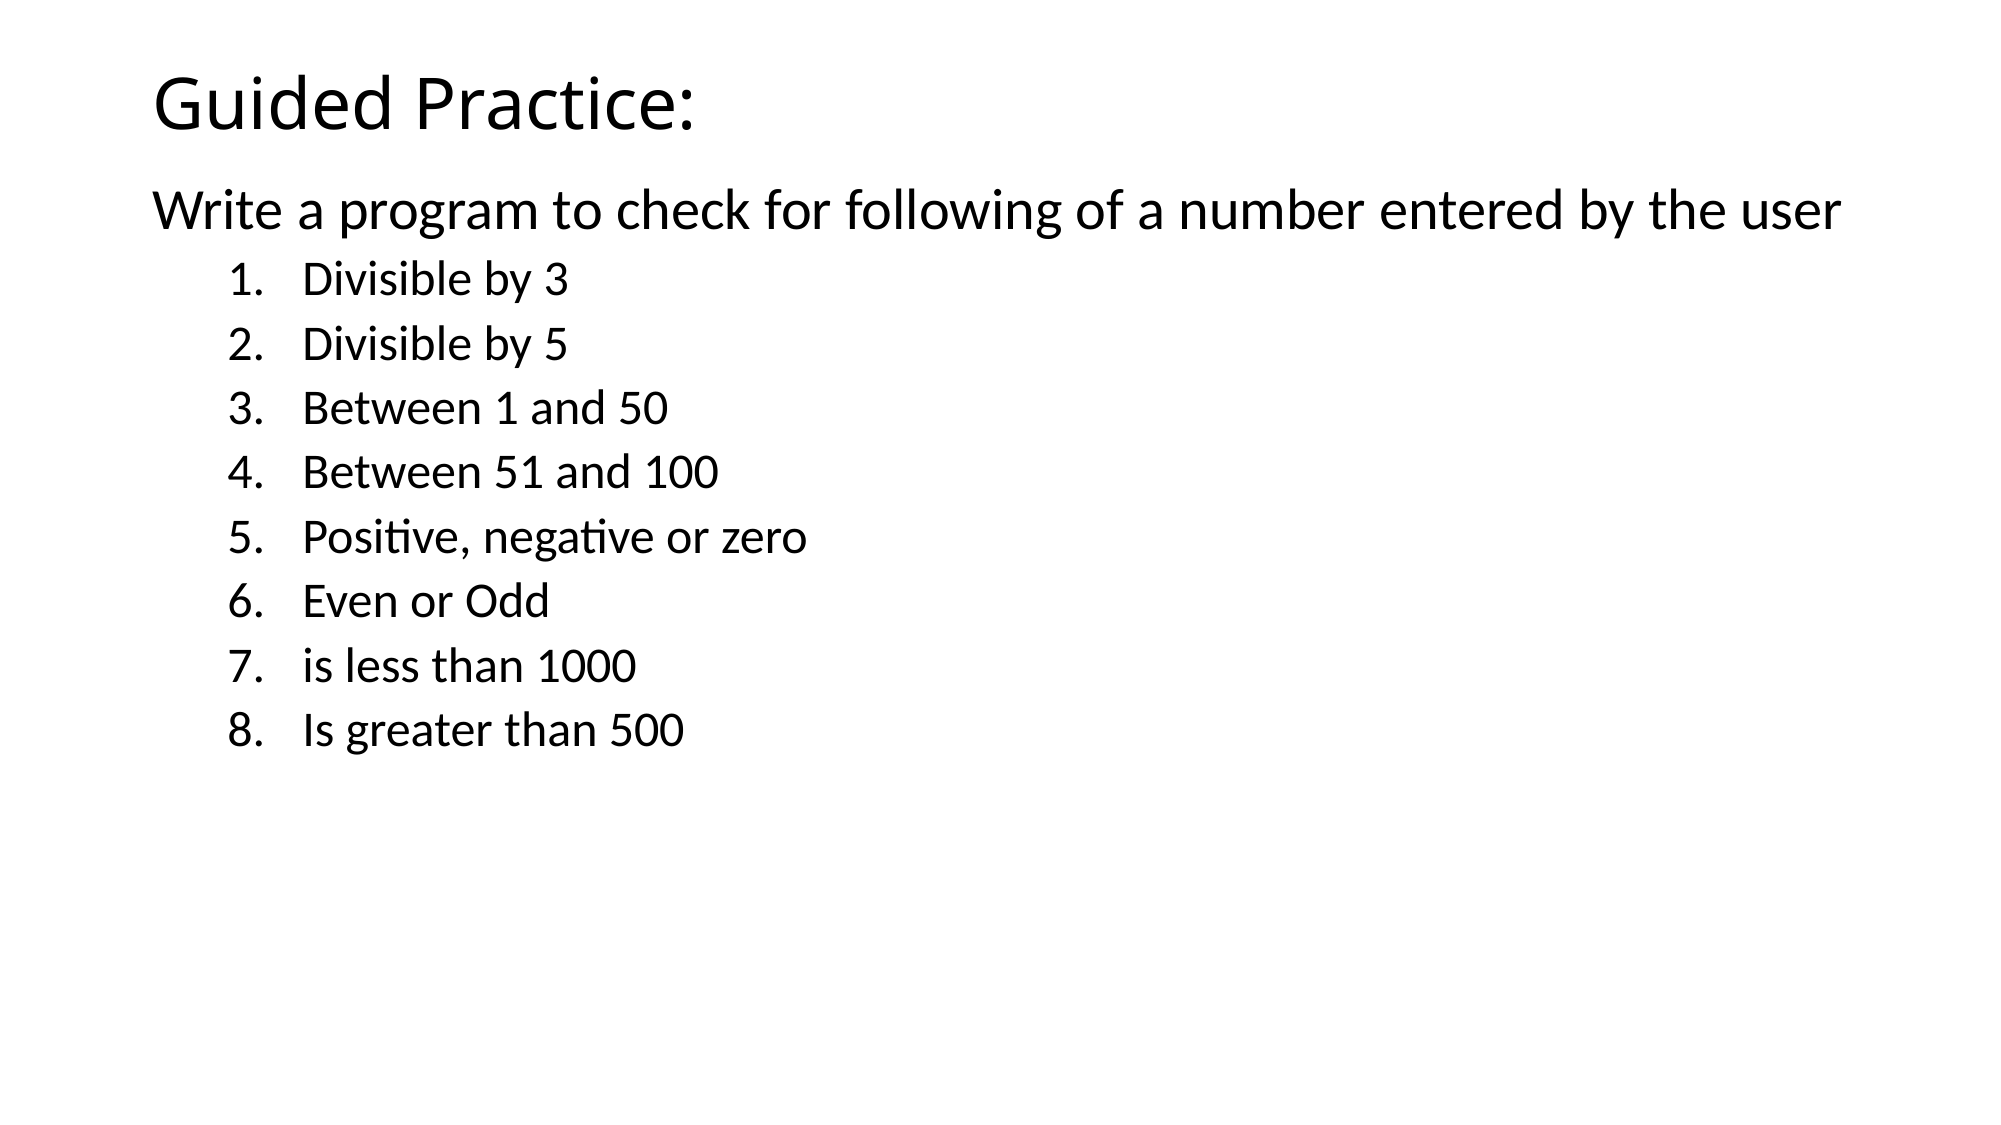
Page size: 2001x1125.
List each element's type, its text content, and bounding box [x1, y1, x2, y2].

title Guided Practice: [137, 59, 1863, 153]
list Write a program to check for following of a number entered by the user Divisible by 3 Divisible by 5 Between 1 and 50 Between 51 and 100 Positive, negative or zero Even or Odd is less than 1000 Is greater than 500 [137, 171, 1863, 1014]
